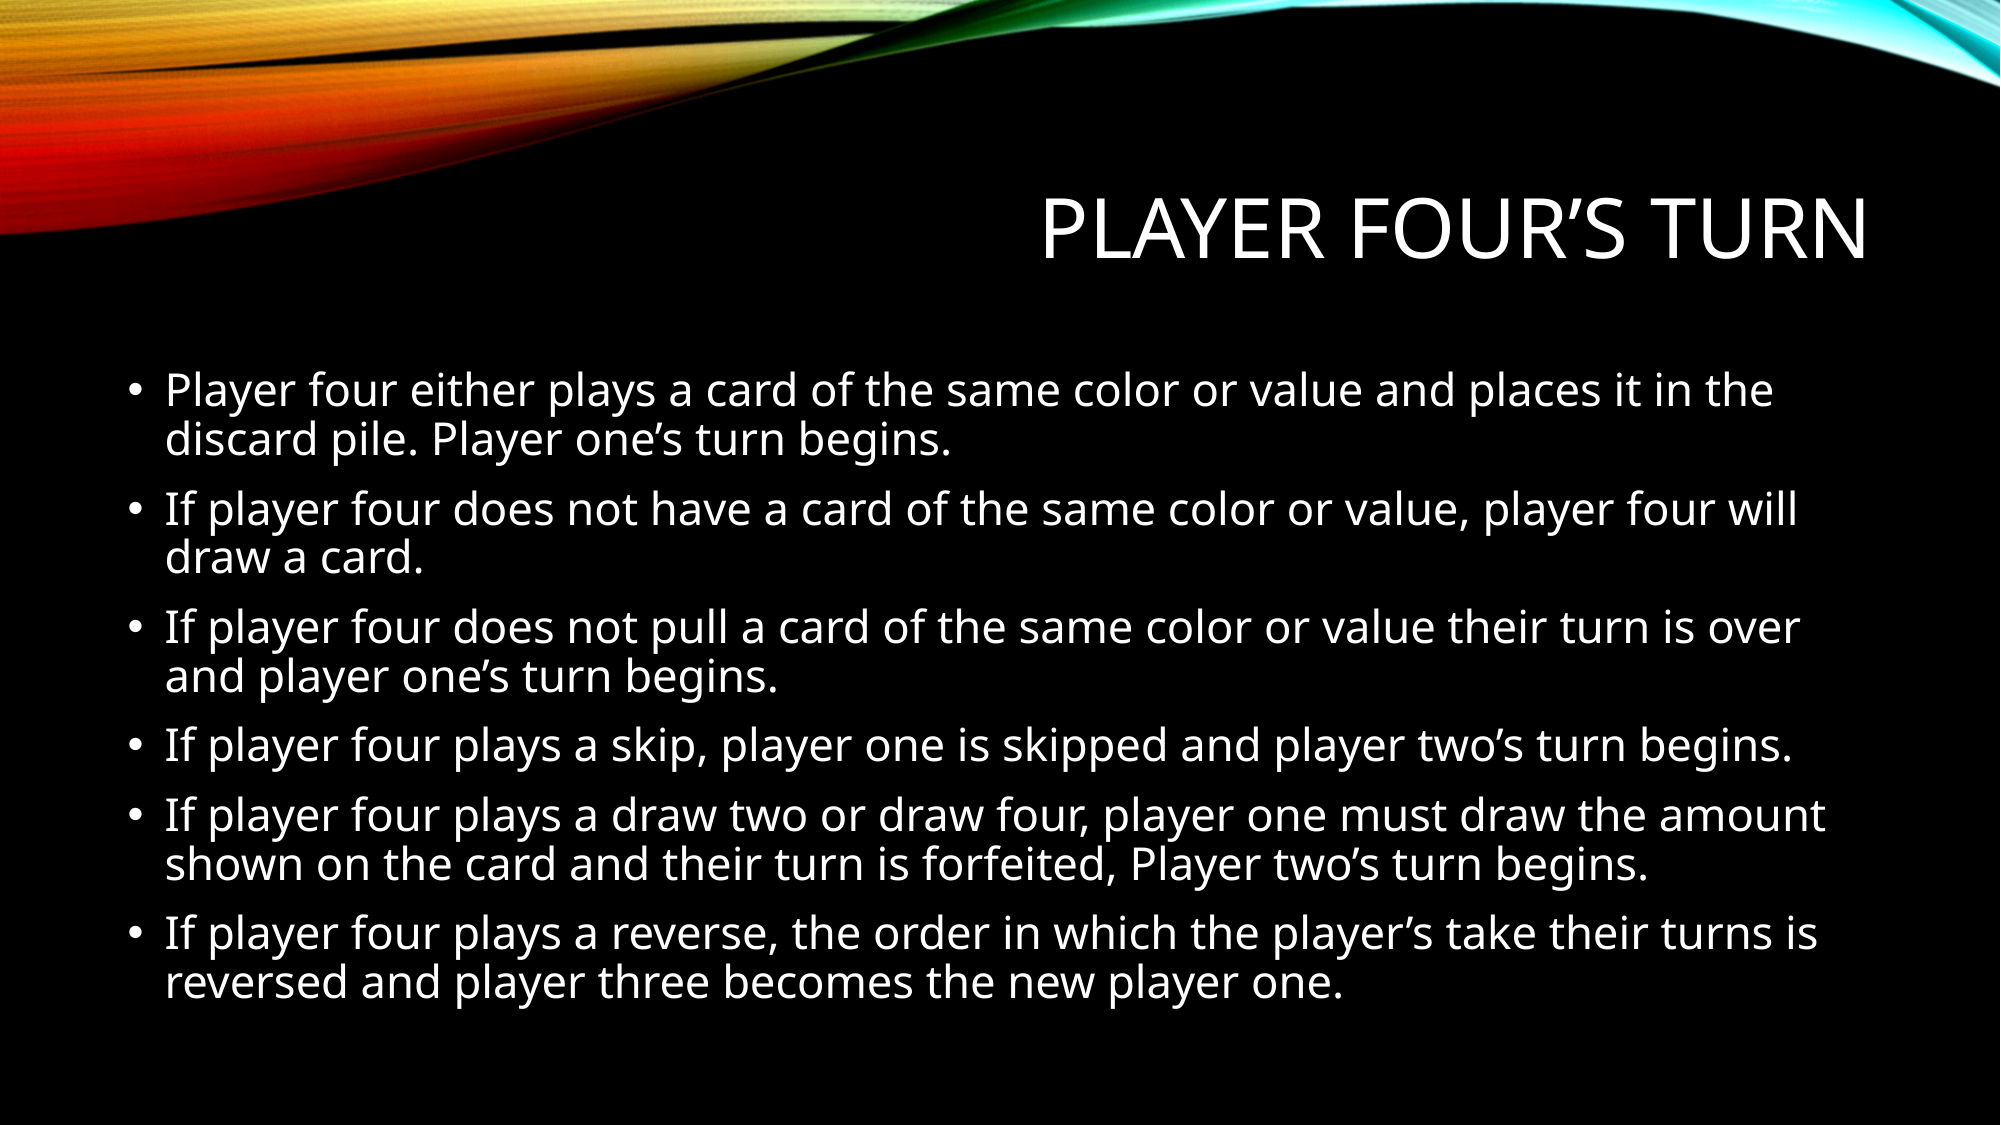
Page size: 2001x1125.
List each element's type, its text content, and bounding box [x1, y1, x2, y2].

picture [0, 0, 2000, 237]
list Player four either plays a card of the same color or value and places it in the discard pile. Player one’s turn begins. If player four does not have a card of the same color or value, player four will draw a card. If player four does not pull a card of the same color or value their turn is over and player one’s turn begins. If player four plays a skip, player one is skipped and player two’s turn begins. If player four plays a draw two or draw four, player one must draw the amount shown on the card and their turn is forfeited, Player two’s turn begins. If player four plays a reverse, the order in which the player’s take their turns is reversed and player three becomes the new player one. [112, 360, 1888, 1021]
title Player four’s turn [474, 125, 1888, 338]
